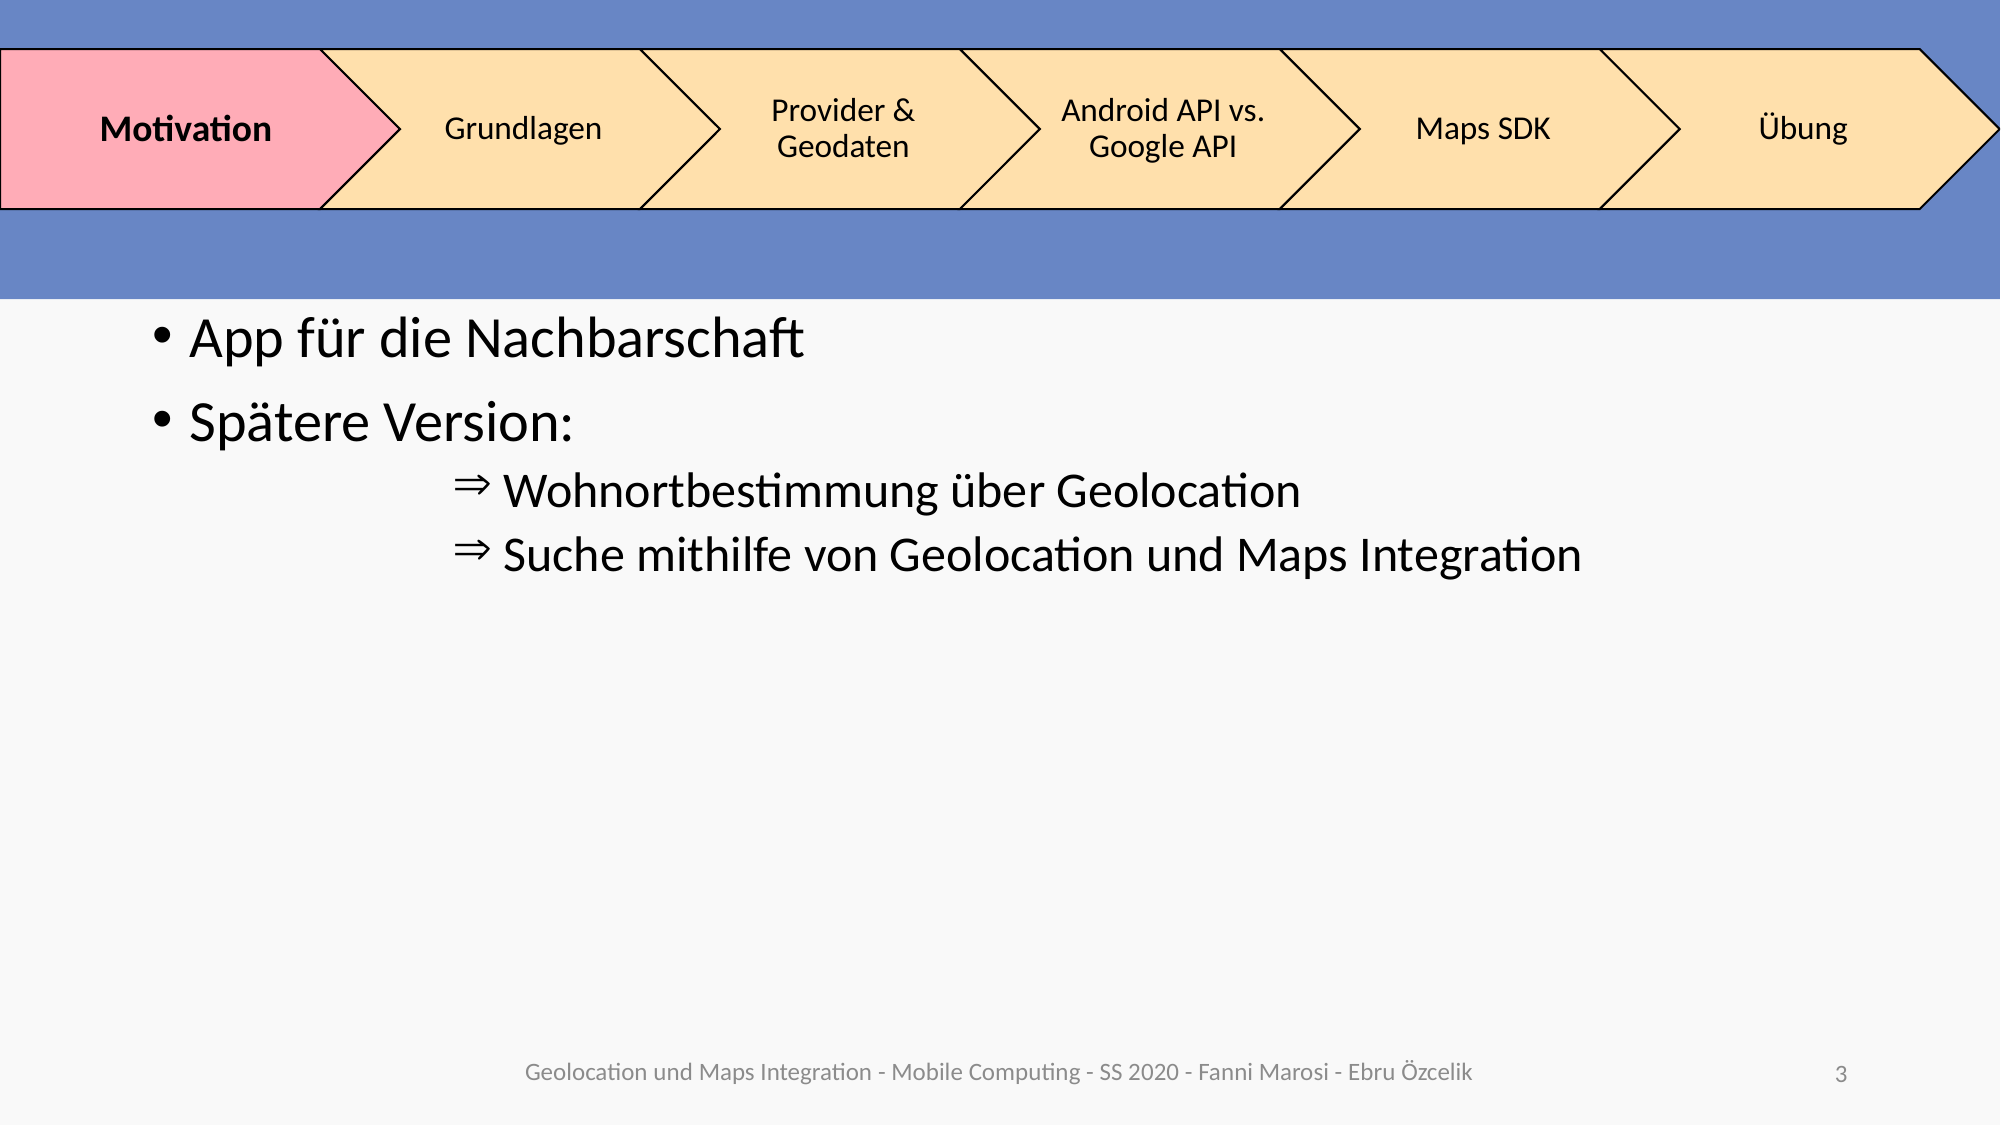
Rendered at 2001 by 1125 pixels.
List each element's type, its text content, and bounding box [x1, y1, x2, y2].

slide_number 3 [1412, 1043, 1863, 1103]
footer Geolocation und Maps Integration - Mobile Computing - SS 2020 - Fanni Marosi - Ebru Özcelik [473, 1040, 1527, 1101]
list App für die Nachbarschaft Spätere Version: Wohnortbestimmung über Geolocation Suche mithilfe von Geolocation und Maps Integration [137, 299, 1863, 1043]
